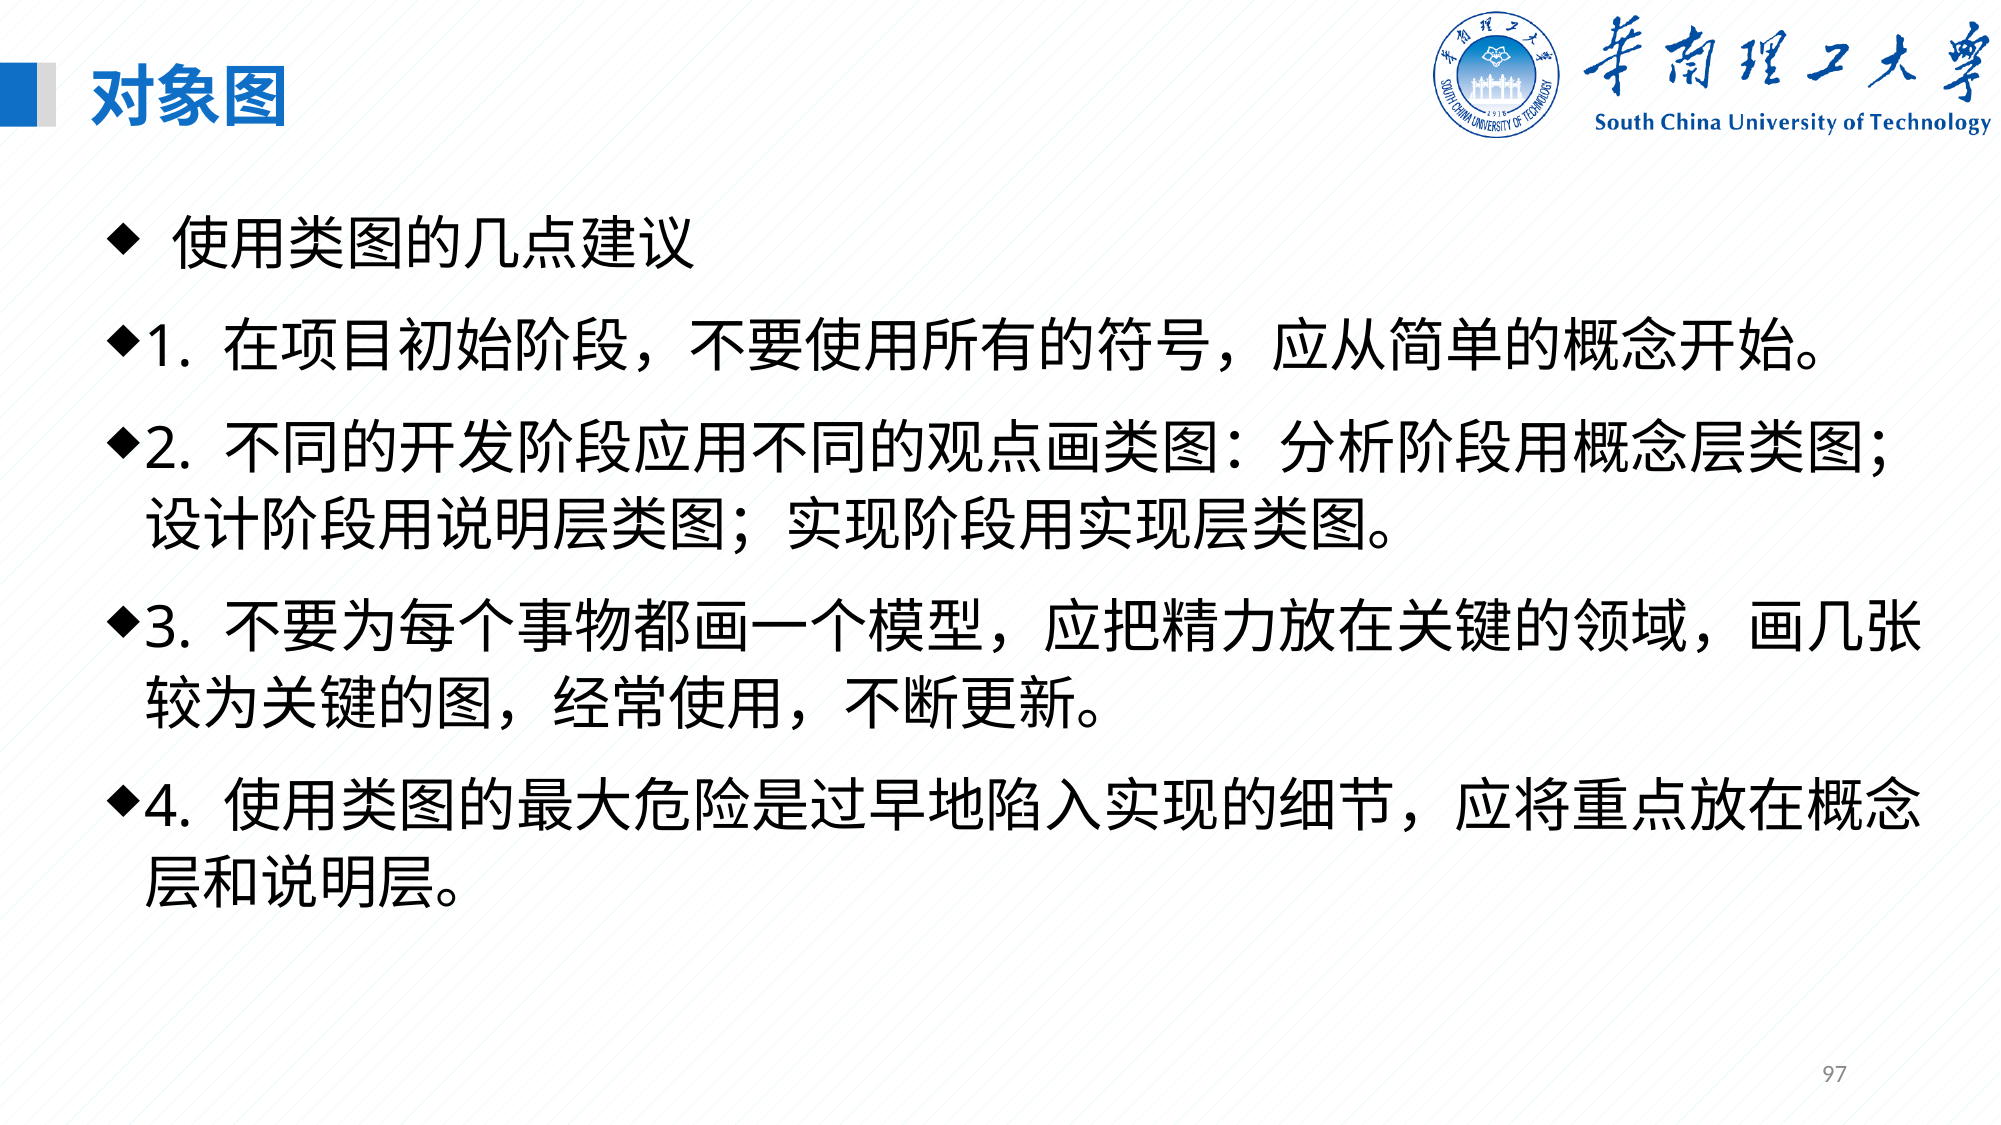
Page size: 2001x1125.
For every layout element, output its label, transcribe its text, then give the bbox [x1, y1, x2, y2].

slide_number 97 [1412, 1042, 1863, 1103]
text_box 对象图 [74, 46, 1248, 142]
list 使用类图的几点建议 1. 在项目初始阶段，不要使用所有的符号，应从简单的概念开始。 2. 不同的开发阶段应用不同的观点画类图：分析阶段用概念层类图；设计阶段用说明层类图；实现阶段用实现层类图。 3. 不要为每个事物都画一个模型，应把精力放在关键的领域，画几张较为关键的图，经常使用，不断更新。 4. 使用类图的最大危险是过早地陷入实现的细节，应将重点放在概念层和说明层。 [91, 191, 1939, 955]
picture [1433, 11, 1991, 138]
